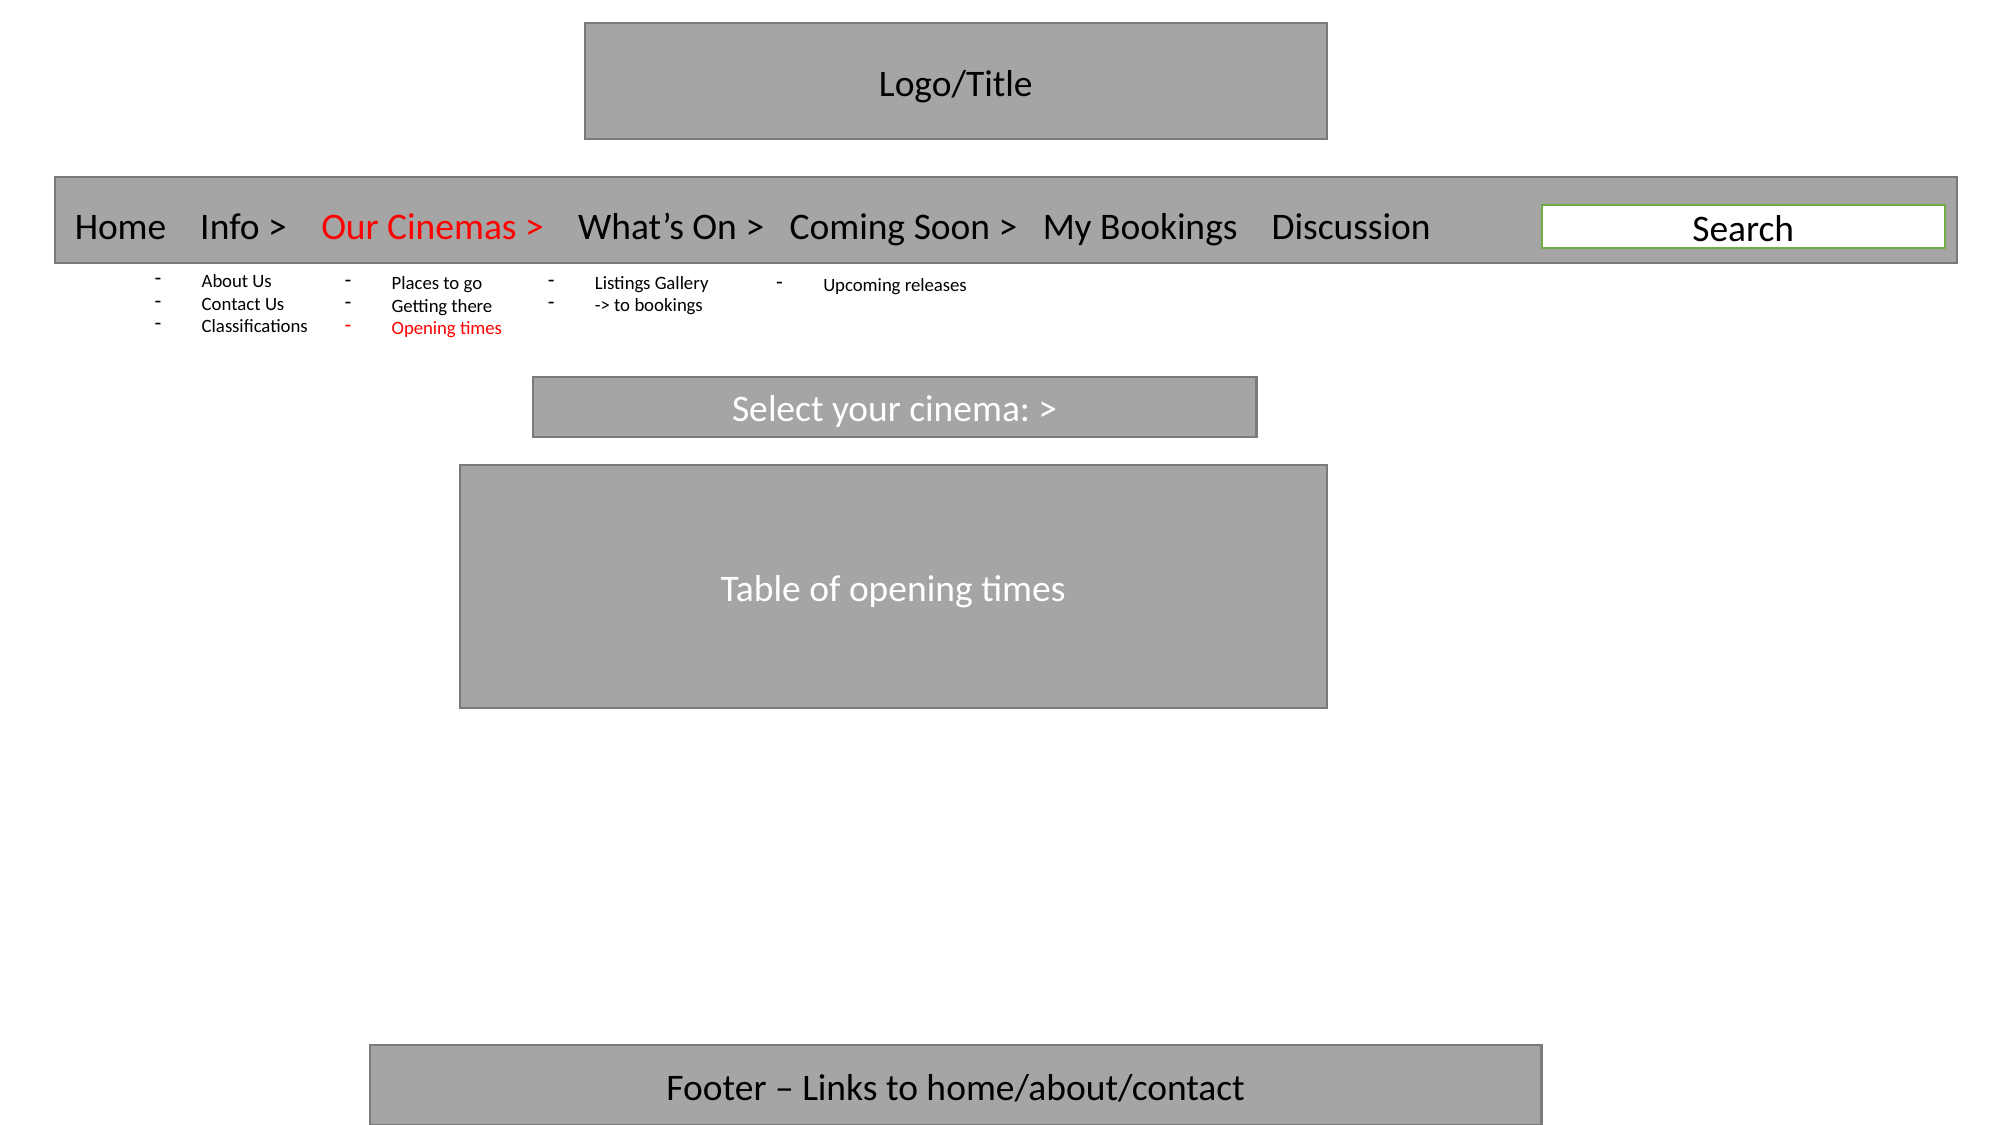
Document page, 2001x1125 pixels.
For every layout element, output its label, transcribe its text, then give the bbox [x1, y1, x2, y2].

text_box Upcoming releases [761, 265, 1766, 303]
text_box Home Info > Our Cinemas > What’s On > Coming Soon > My Bookings Discussion [59, 194, 1500, 255]
text_box About Us Contact Us Classifications [139, 261, 339, 344]
text_box Select your cinema: > [532, 376, 1258, 438]
text_box Logo/Title [584, 22, 1328, 140]
text_box [54, 176, 1958, 264]
text_box Listings Gallery -> to bookings [533, 263, 725, 323]
text_box Footer – Links to home/about/contact [369, 1044, 1543, 1125]
text_box Search [1541, 204, 1946, 249]
text_box Places to go Getting there Opening times [329, 263, 567, 346]
text_box Table of opening times [459, 464, 1328, 709]
